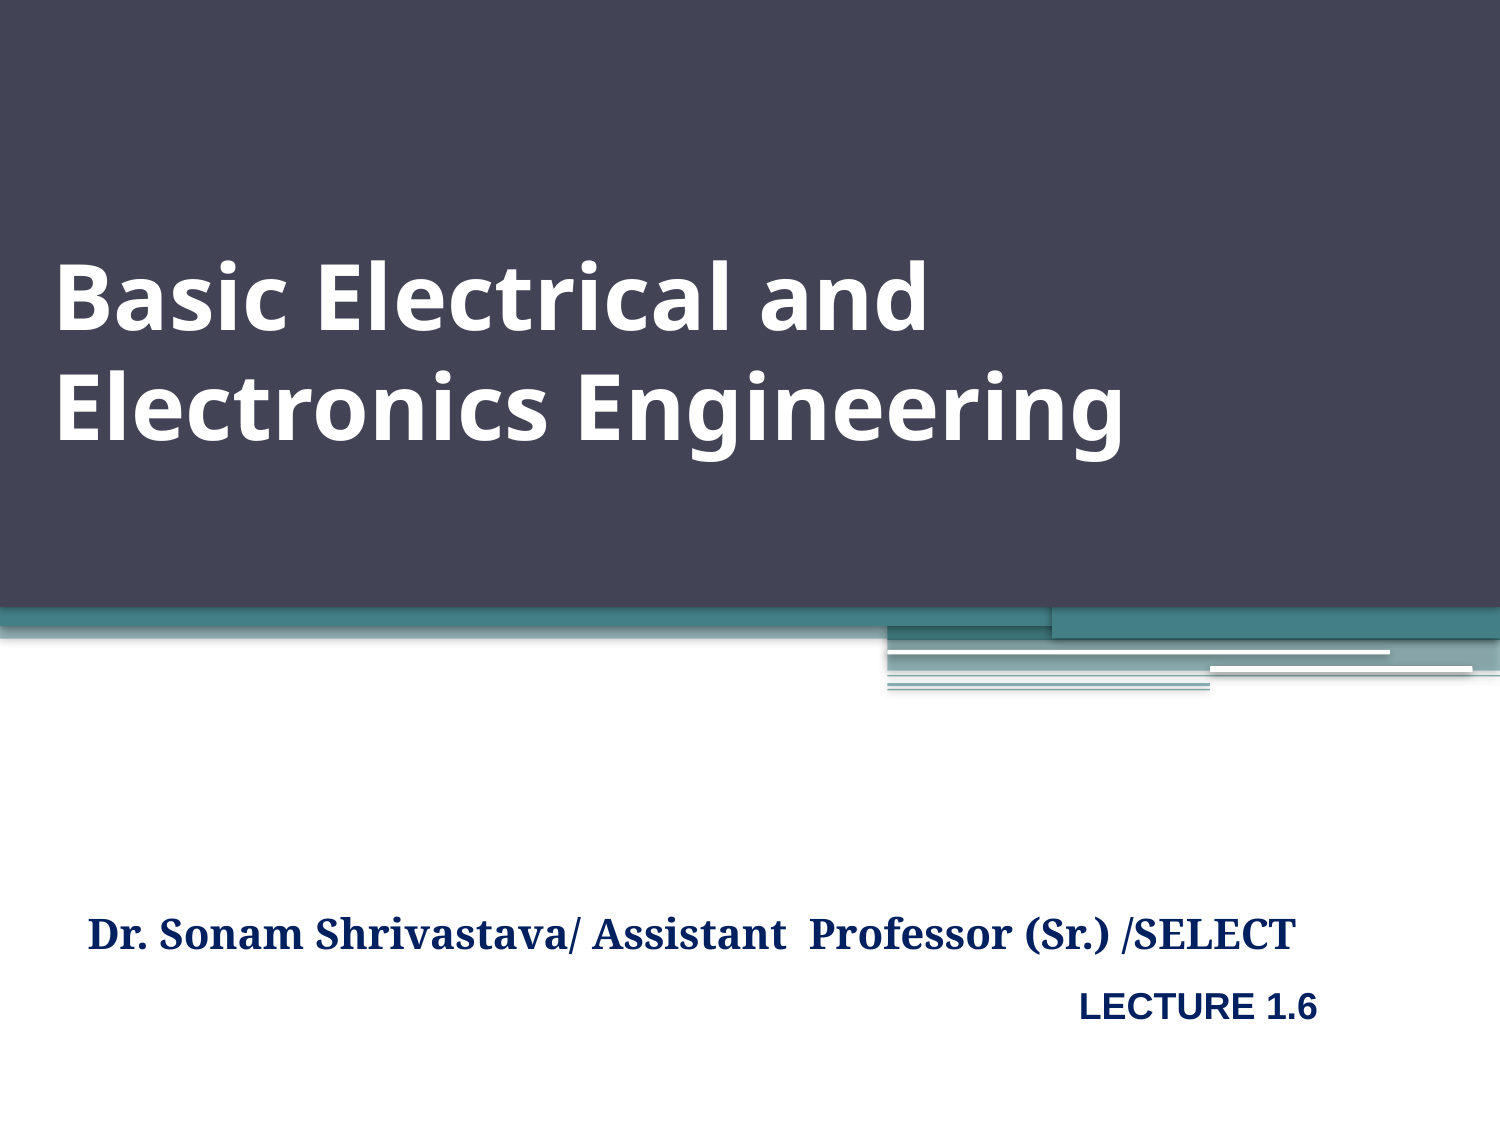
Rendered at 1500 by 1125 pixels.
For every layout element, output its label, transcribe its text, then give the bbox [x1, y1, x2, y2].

text_box LECTURE 1.6 [1063, 974, 1334, 1035]
title Basic Electrical and Electronics Engineering [37, 224, 1425, 467]
subtitle Dr. Sonam Shrivastava/ Assistant Professor (Sr.) /SELECT [62, 900, 1450, 1000]
